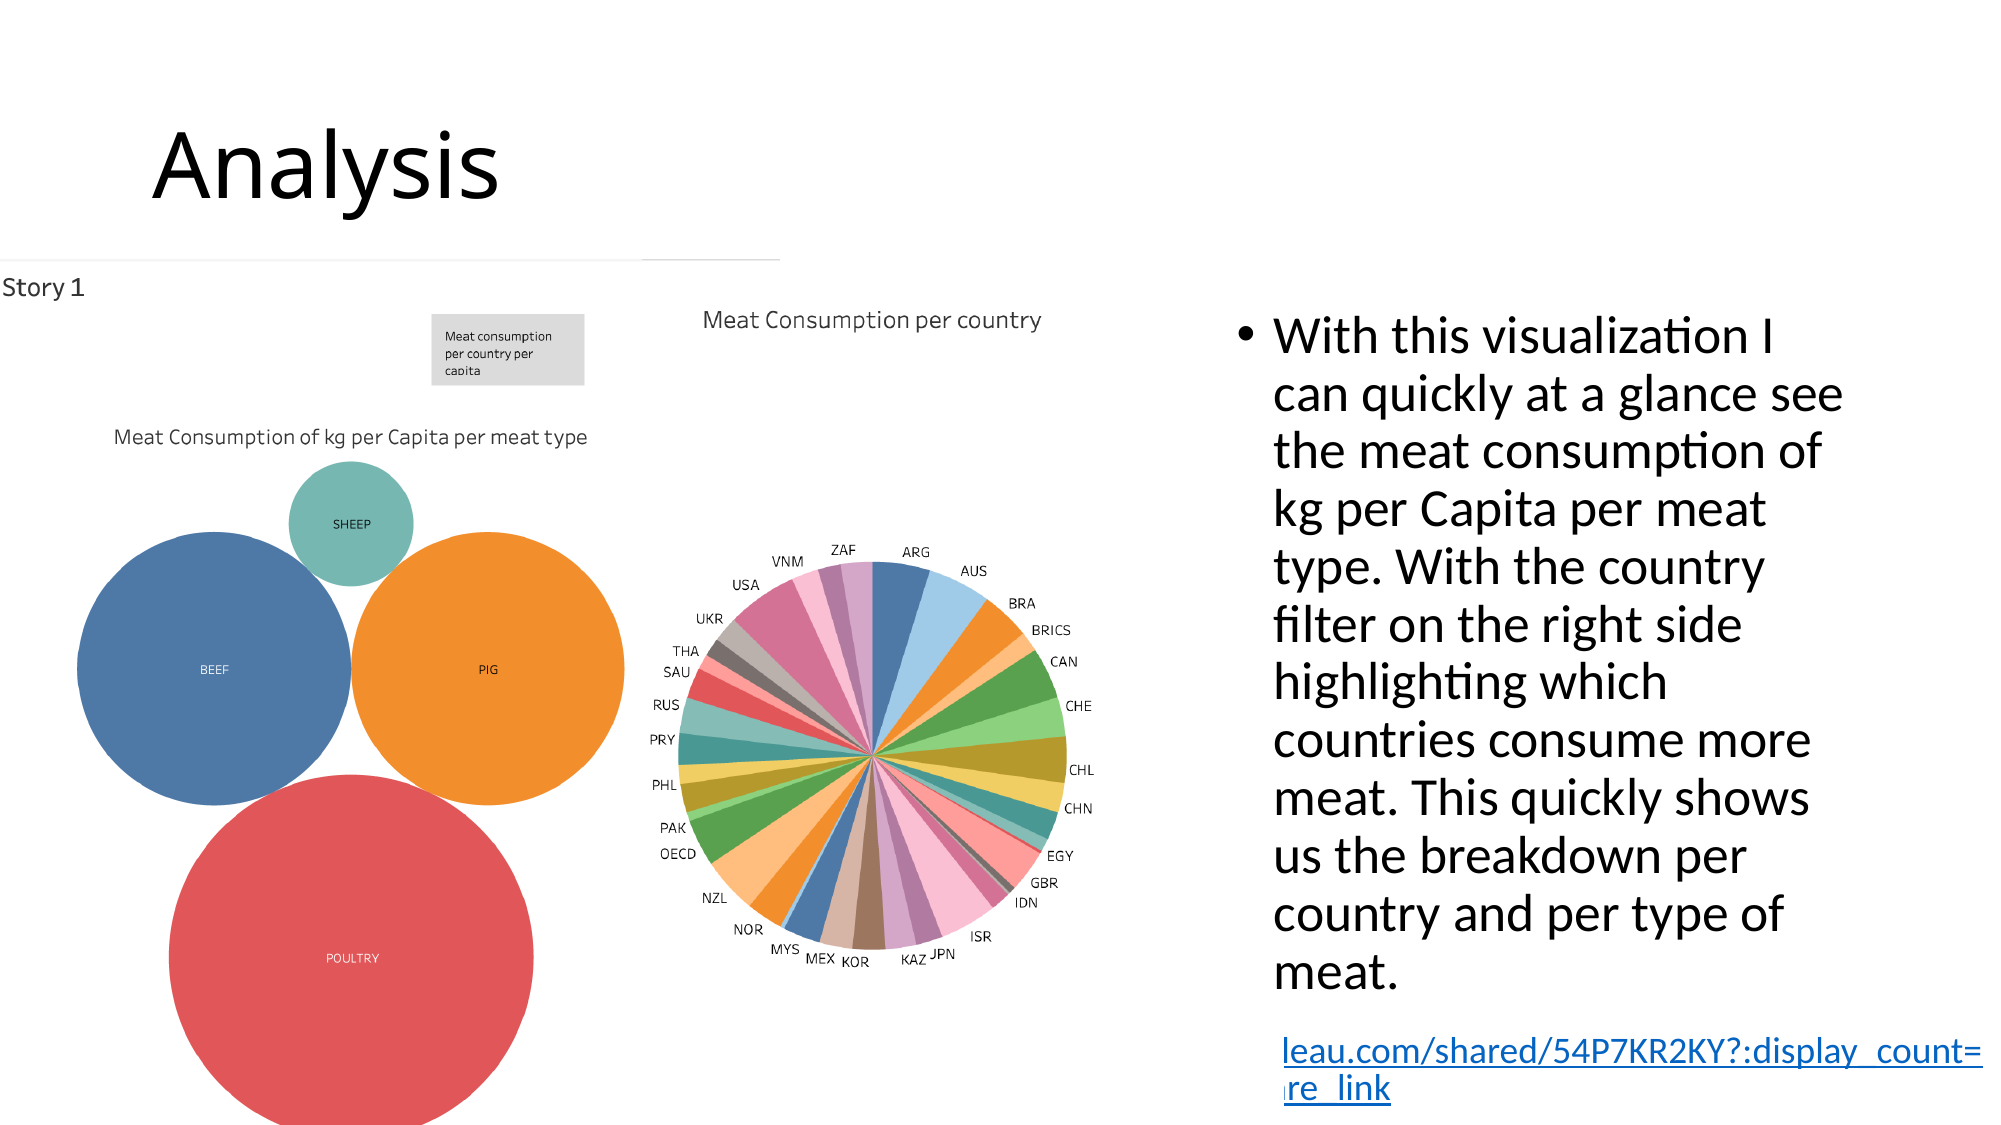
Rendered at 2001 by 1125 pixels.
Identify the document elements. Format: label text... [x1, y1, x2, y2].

text_box see: https://public.tableau.com/shared/54P7KR2KY?:display_count=n&:origin=viz_share_link [1284, 973, 2000, 1079]
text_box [0, 259, 1284, 1125]
title Analysis [137, 59, 1863, 278]
list With this visualization I can quickly at a glance see the meat consumption of kg per Capita per meat type. With the country filter on the right side highlighting which countries consume more meat. This quickly shows us the breakdown per country and per type of meat. [1284, 299, 1863, 1014]
